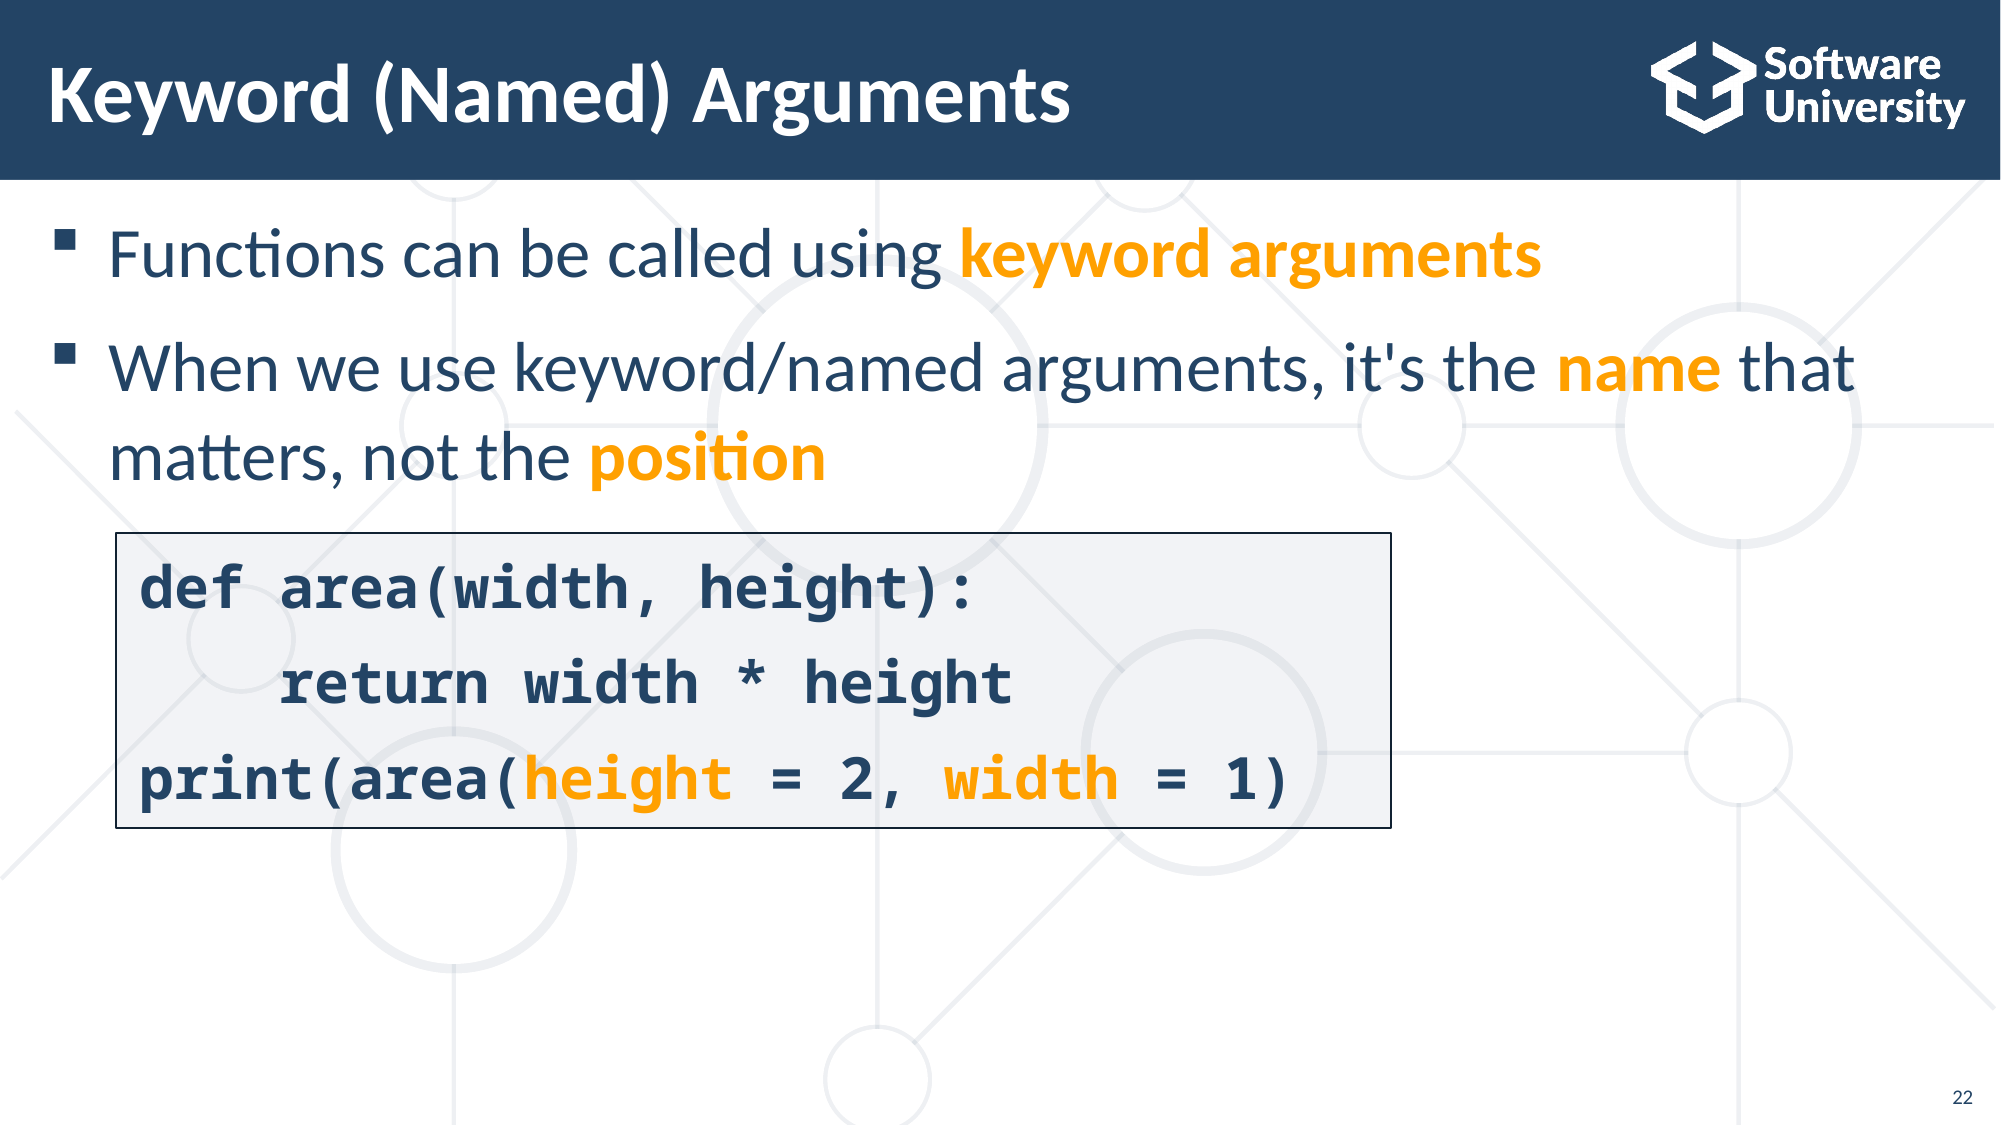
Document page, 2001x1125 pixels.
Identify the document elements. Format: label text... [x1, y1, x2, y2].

slide_number 22 [1927, 1067, 1989, 1117]
list Functions can be called using keyword arguments When we use keyword/named arguments, it's the name that matters, not the position [31, 196, 1970, 1104]
text_box def area(width, height): return width * height print(area(height = 2, width = 1) [116, 532, 1392, 829]
title Keyword (Named) Arguments [31, 16, 1625, 162]
picture [1651, 41, 1966, 134]
